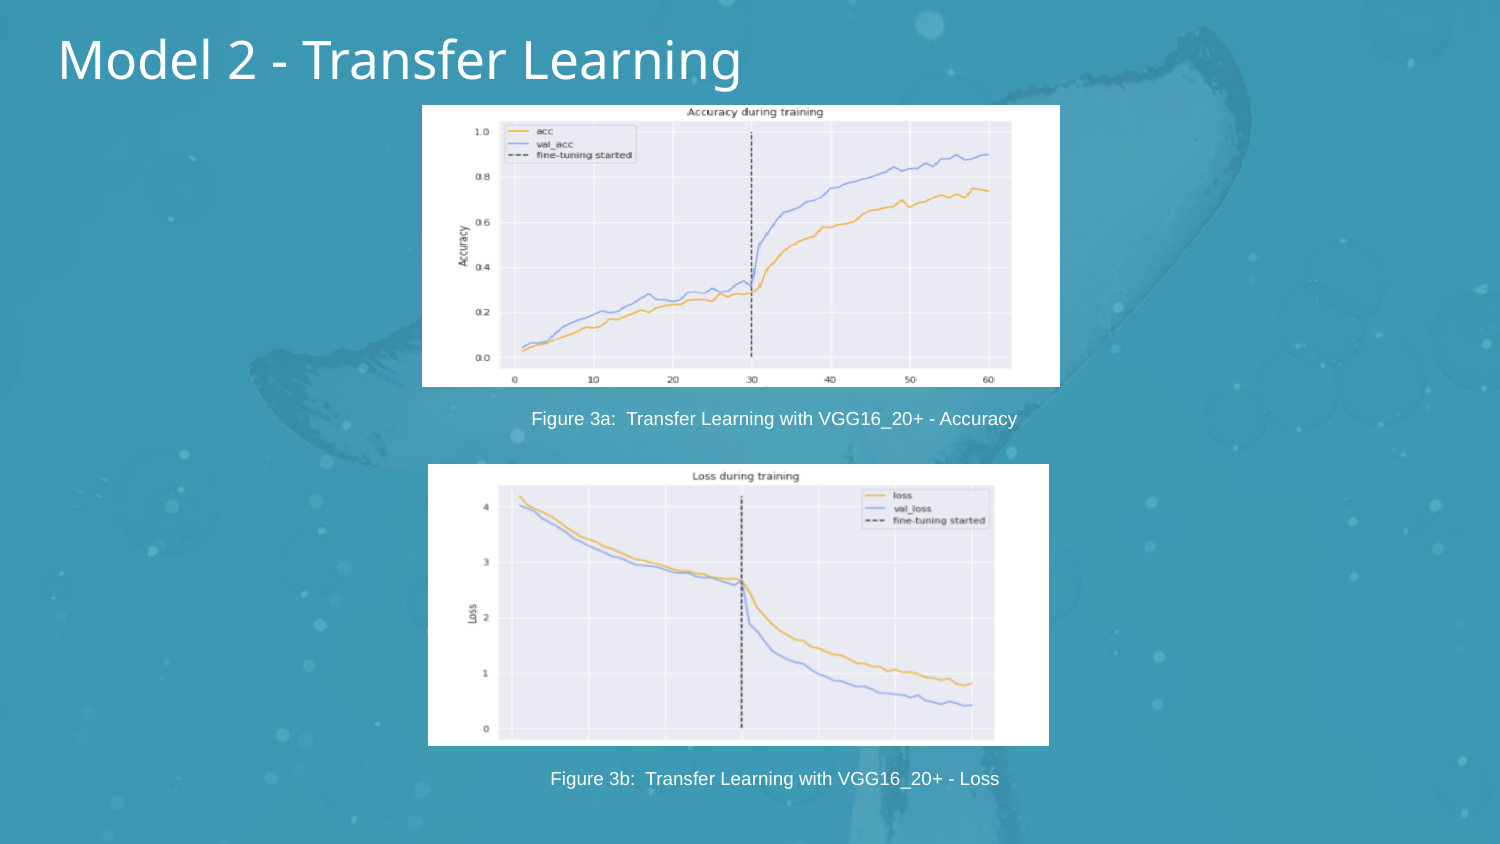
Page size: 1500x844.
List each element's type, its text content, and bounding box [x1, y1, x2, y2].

title Model 2 - Transfer Learning [42, 11, 1441, 106]
text_box Figure 3a: Transfer Learning with VGG16_20+ - Accuracy [516, 395, 1040, 441]
picture [428, 464, 1049, 747]
picture [422, 105, 1060, 387]
text_box Figure 3b: Transfer Learning with VGG16_20+ - Loss [535, 754, 1021, 800]
